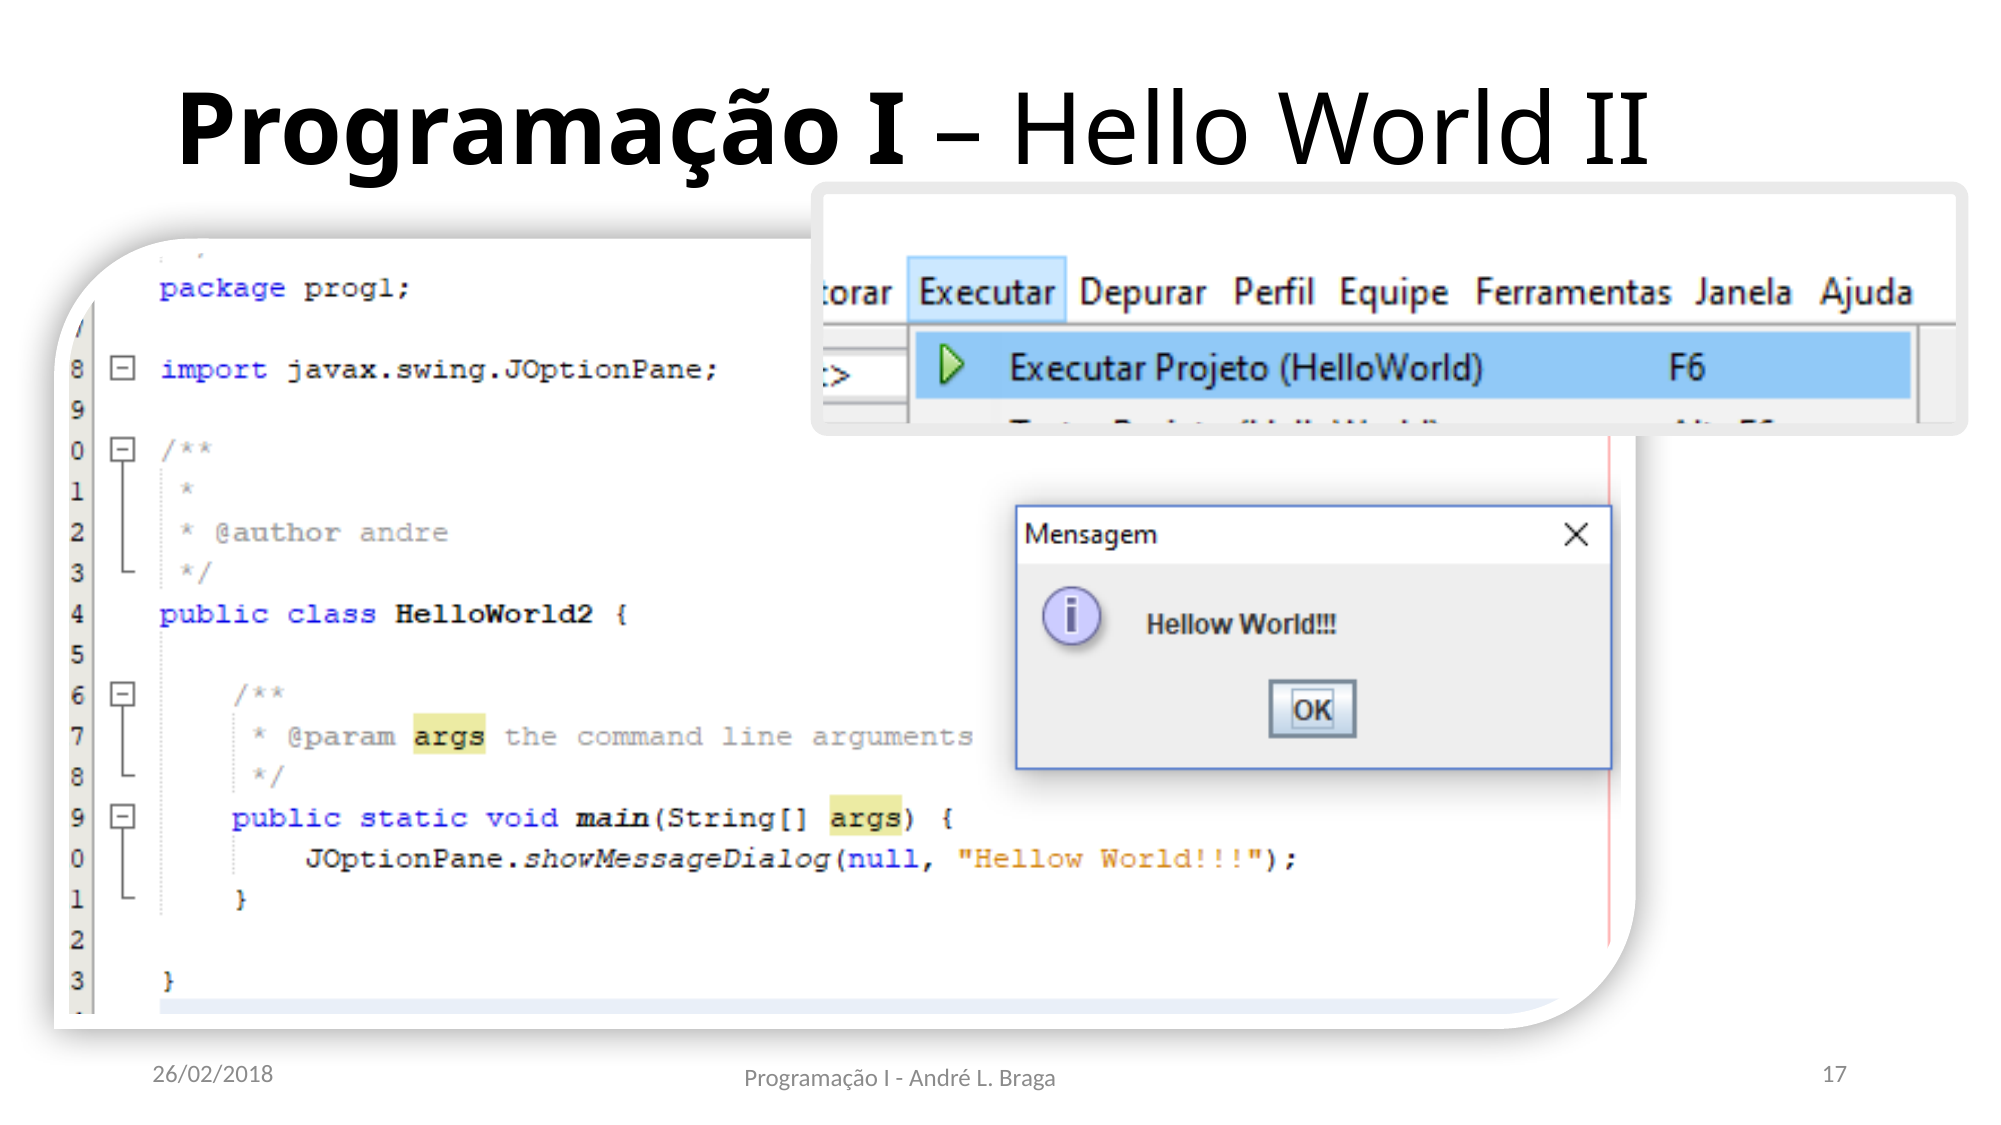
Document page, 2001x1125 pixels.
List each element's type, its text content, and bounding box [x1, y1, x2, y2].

slide_number 17 [1412, 1042, 1863, 1103]
footer Programação I - André L. Braga [353, 1057, 1448, 1107]
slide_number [137, 1057, 588, 1103]
picture [61, 187, 1963, 1022]
title Programação I – Hello World II [159, 48, 1944, 214]
